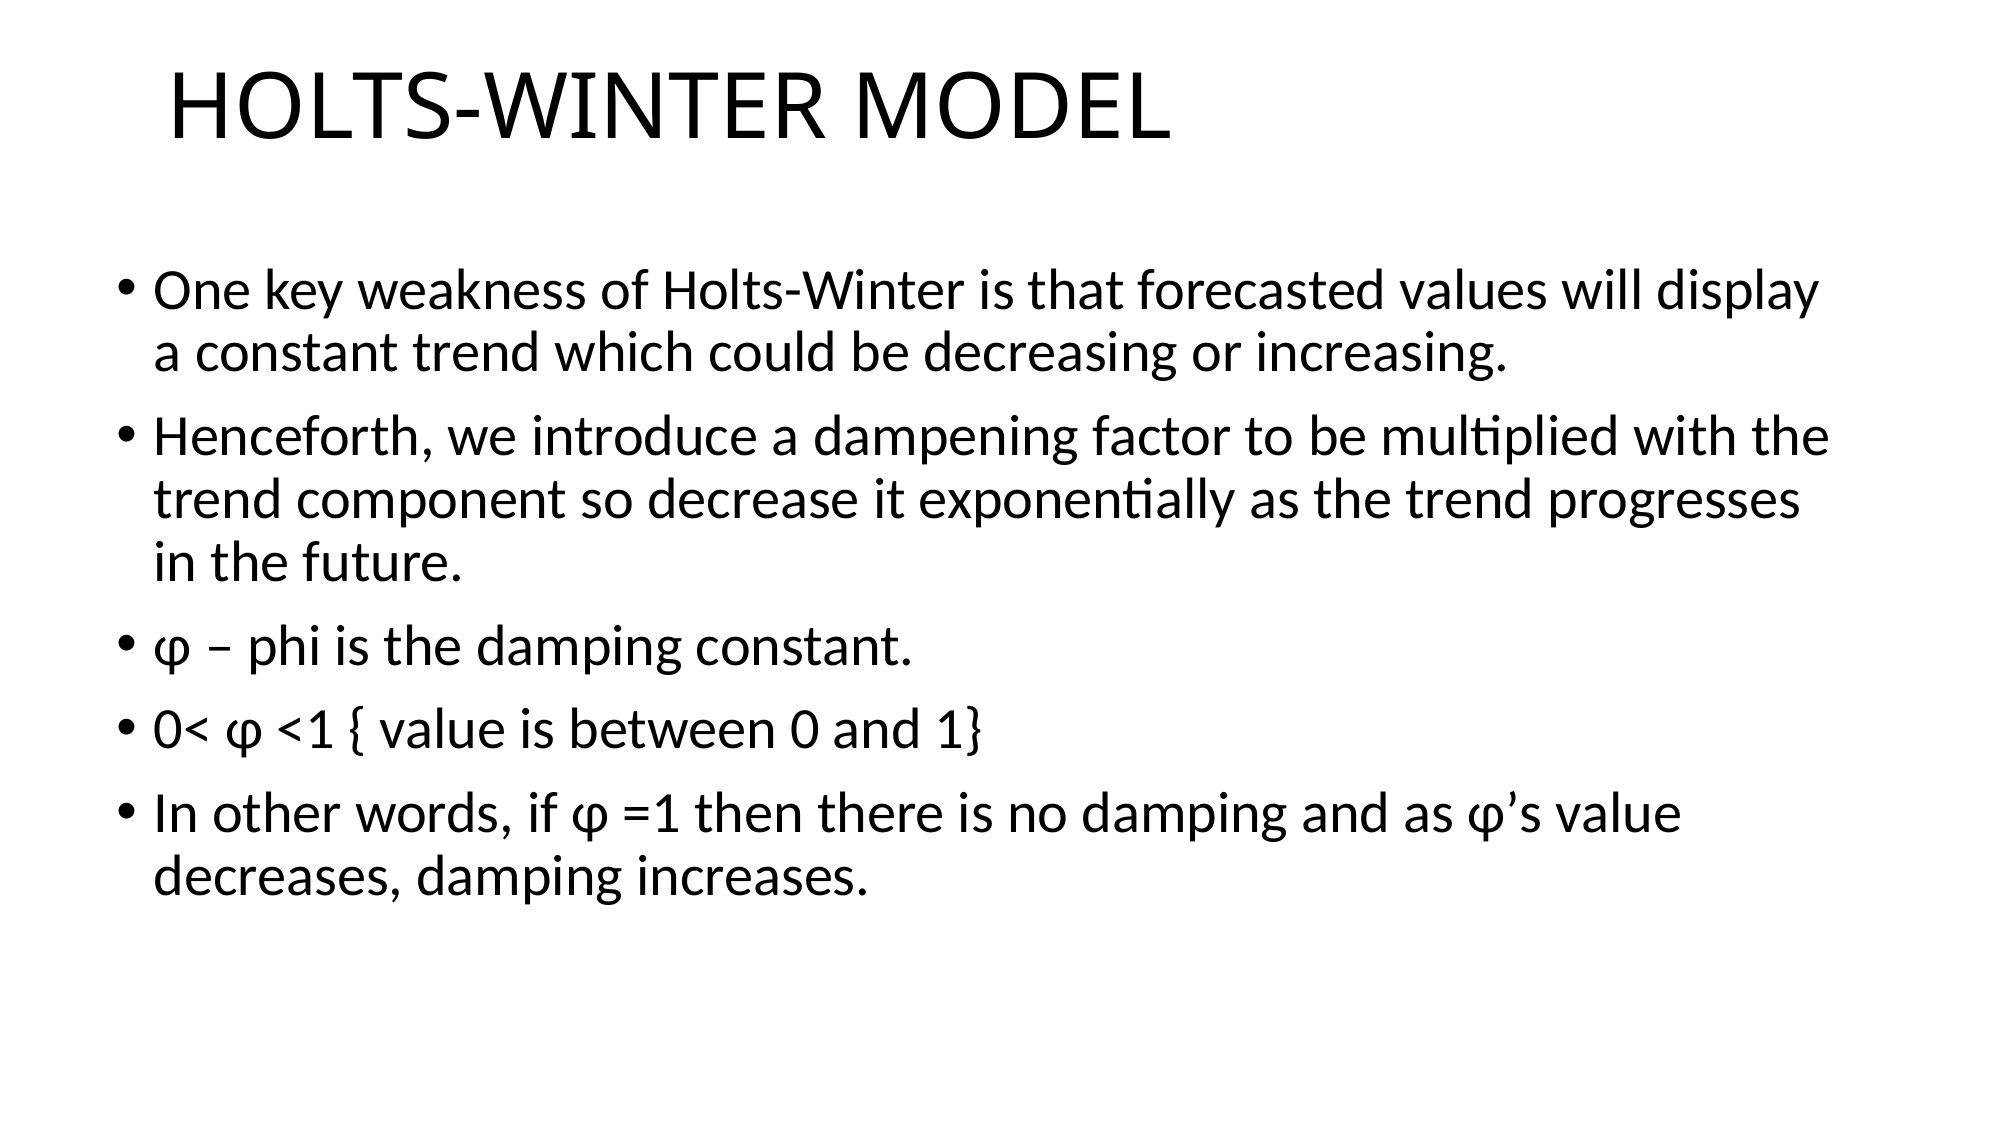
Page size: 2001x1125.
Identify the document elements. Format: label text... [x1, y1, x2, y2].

title HOLTS-WINTER MODEL [151, 0, 1877, 218]
list One key weakness of Holts-Winter is that forecasted values will display a constant trend which could be decreasing or increasing. Henceforth, we introduce a dampening factor to be multiplied with the trend component so decrease it exponentially as the trend progresses in the future. φ – phi is the damping constant. 0< φ <1 { value is between 0 and 1} In other words, if φ =1 then there is no damping and as φ’s value decreases, damping increases. [101, 251, 1863, 1014]
